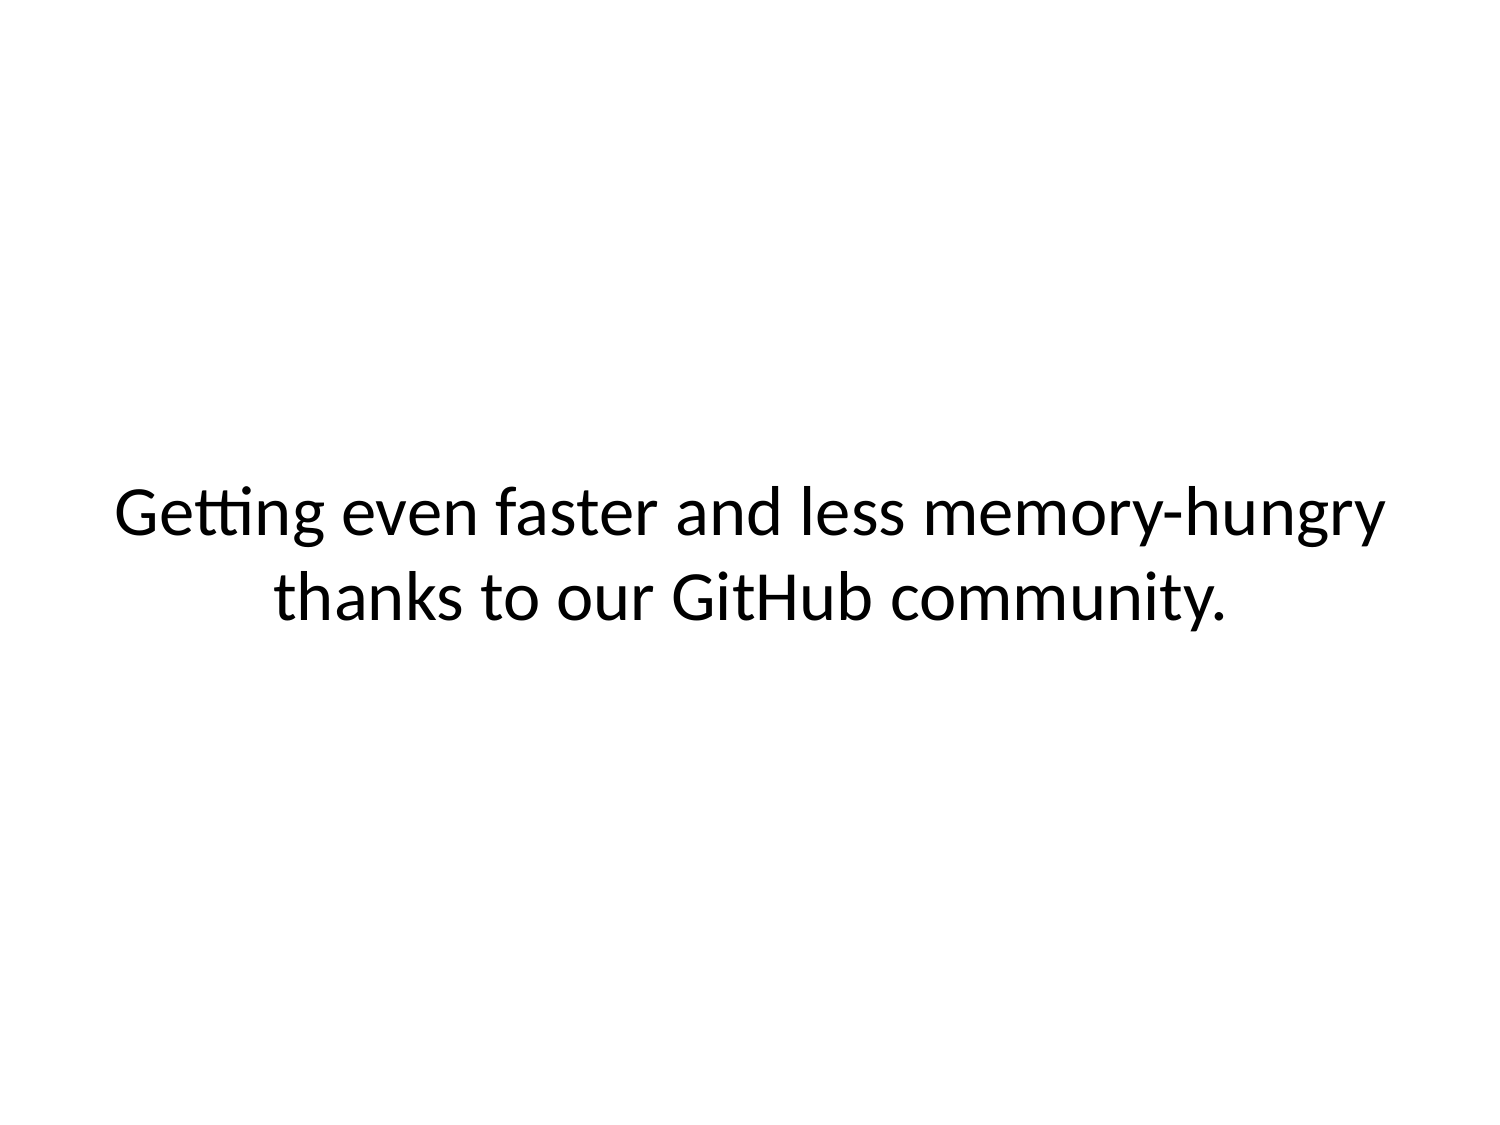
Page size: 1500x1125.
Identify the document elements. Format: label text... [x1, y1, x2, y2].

title Getting even faster and less memory-hungry thanks to our GitHub community. [76, 456, 1427, 644]
